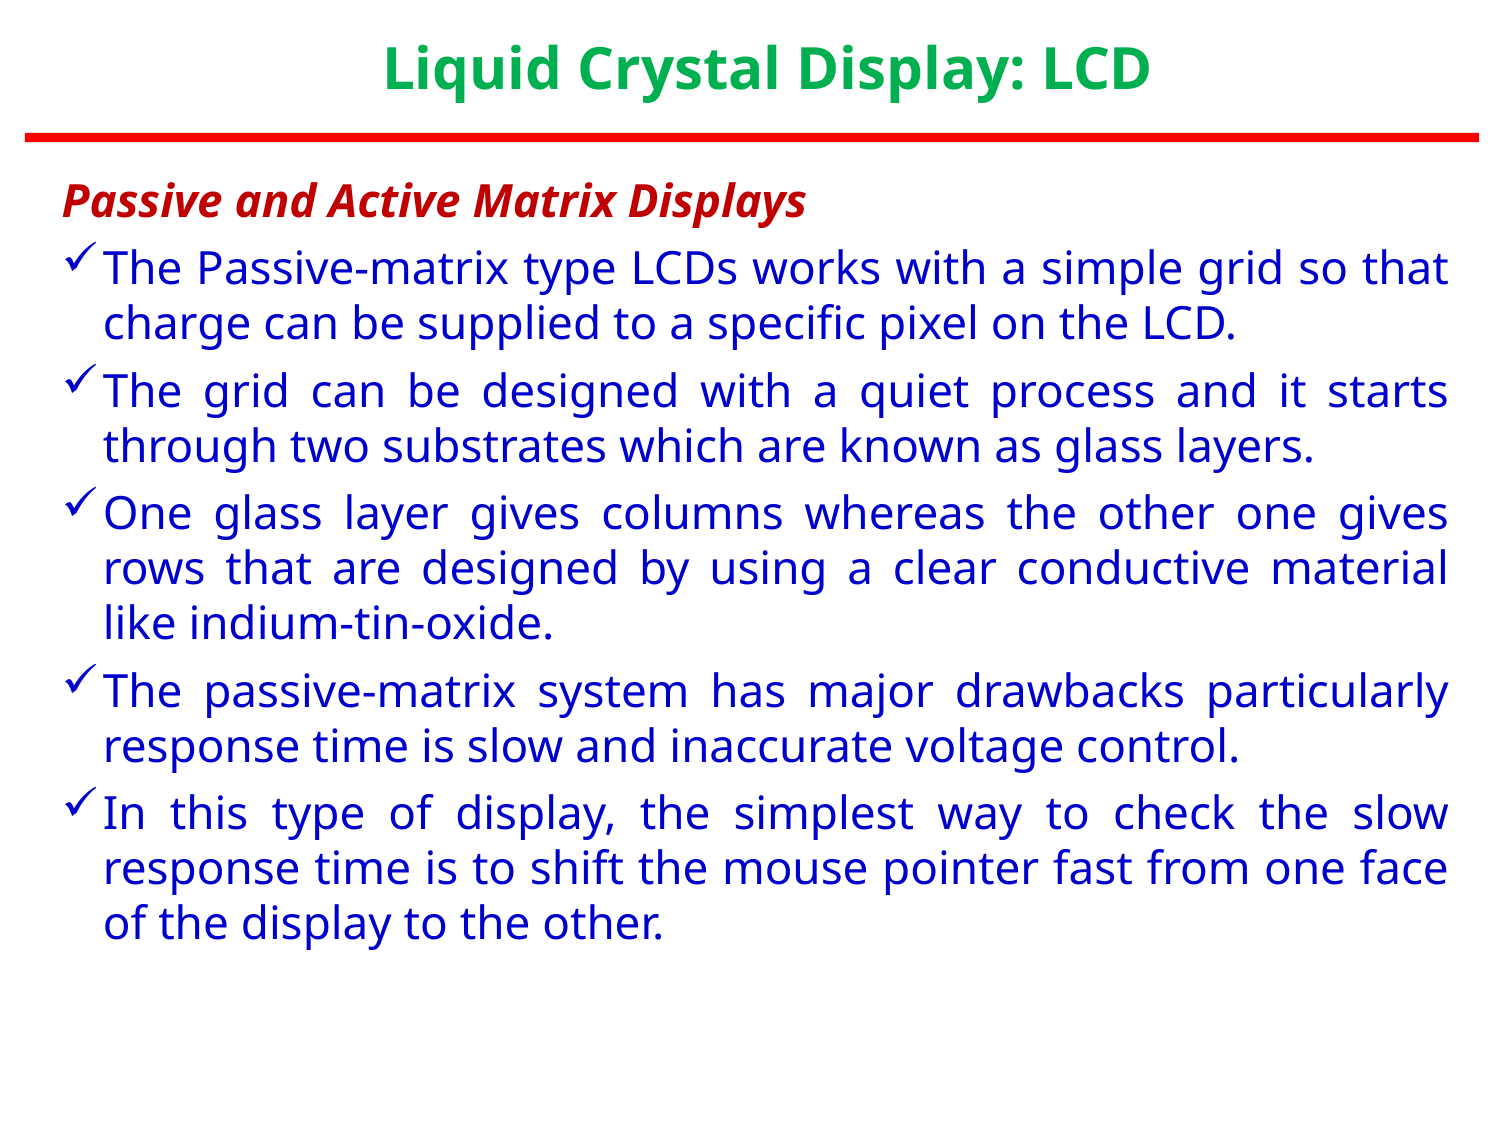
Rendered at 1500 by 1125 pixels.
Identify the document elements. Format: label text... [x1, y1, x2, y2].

text_box Liquid Crystal Display: LCD [35, 23, 1500, 109]
text_box Passive and Active Matrix Displays The Passive-matrix type LCDs works with a simple grid so that charge can be supplied to a specific pixel on the LCD. The grid can be designed with a quiet process and it starts through two substrates which are known as glass layers. One glass layer gives columns whereas the other one gives rows that are designed by using a clear conductive material like indium-tin-oxide. The passive-matrix system has major drawbacks particularly response time is slow and inaccurate voltage control. In this type of display, the simplest way to check the slow response time is to shift the mouse pointer fast from one face of the display to the other. [46, 164, 1465, 957]
